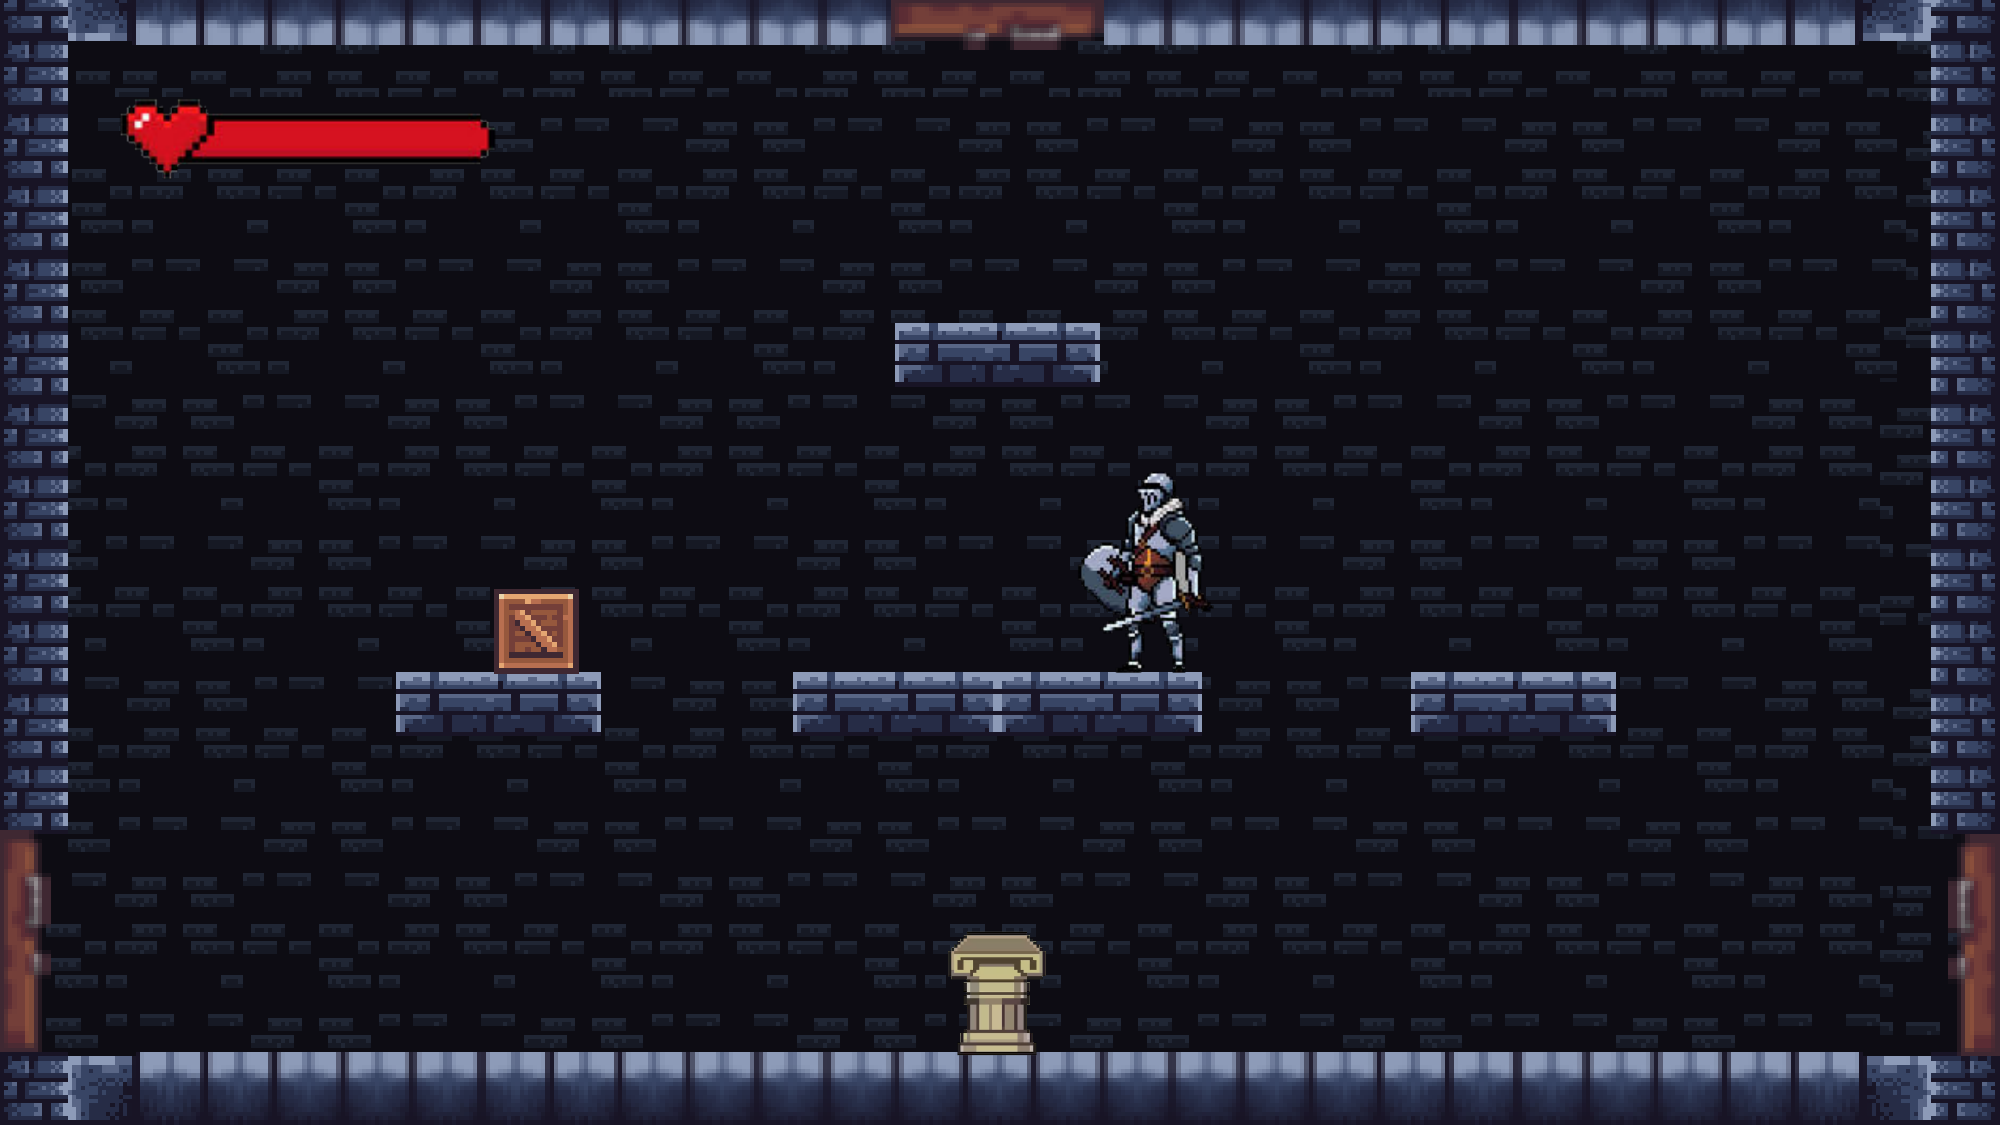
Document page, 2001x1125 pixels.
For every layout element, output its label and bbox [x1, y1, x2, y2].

picture [43, 0, 1026, 737]
picture [913, 908, 1085, 1066]
list [0, 0, 2000, 1125]
picture [1036, 422, 1269, 684]
